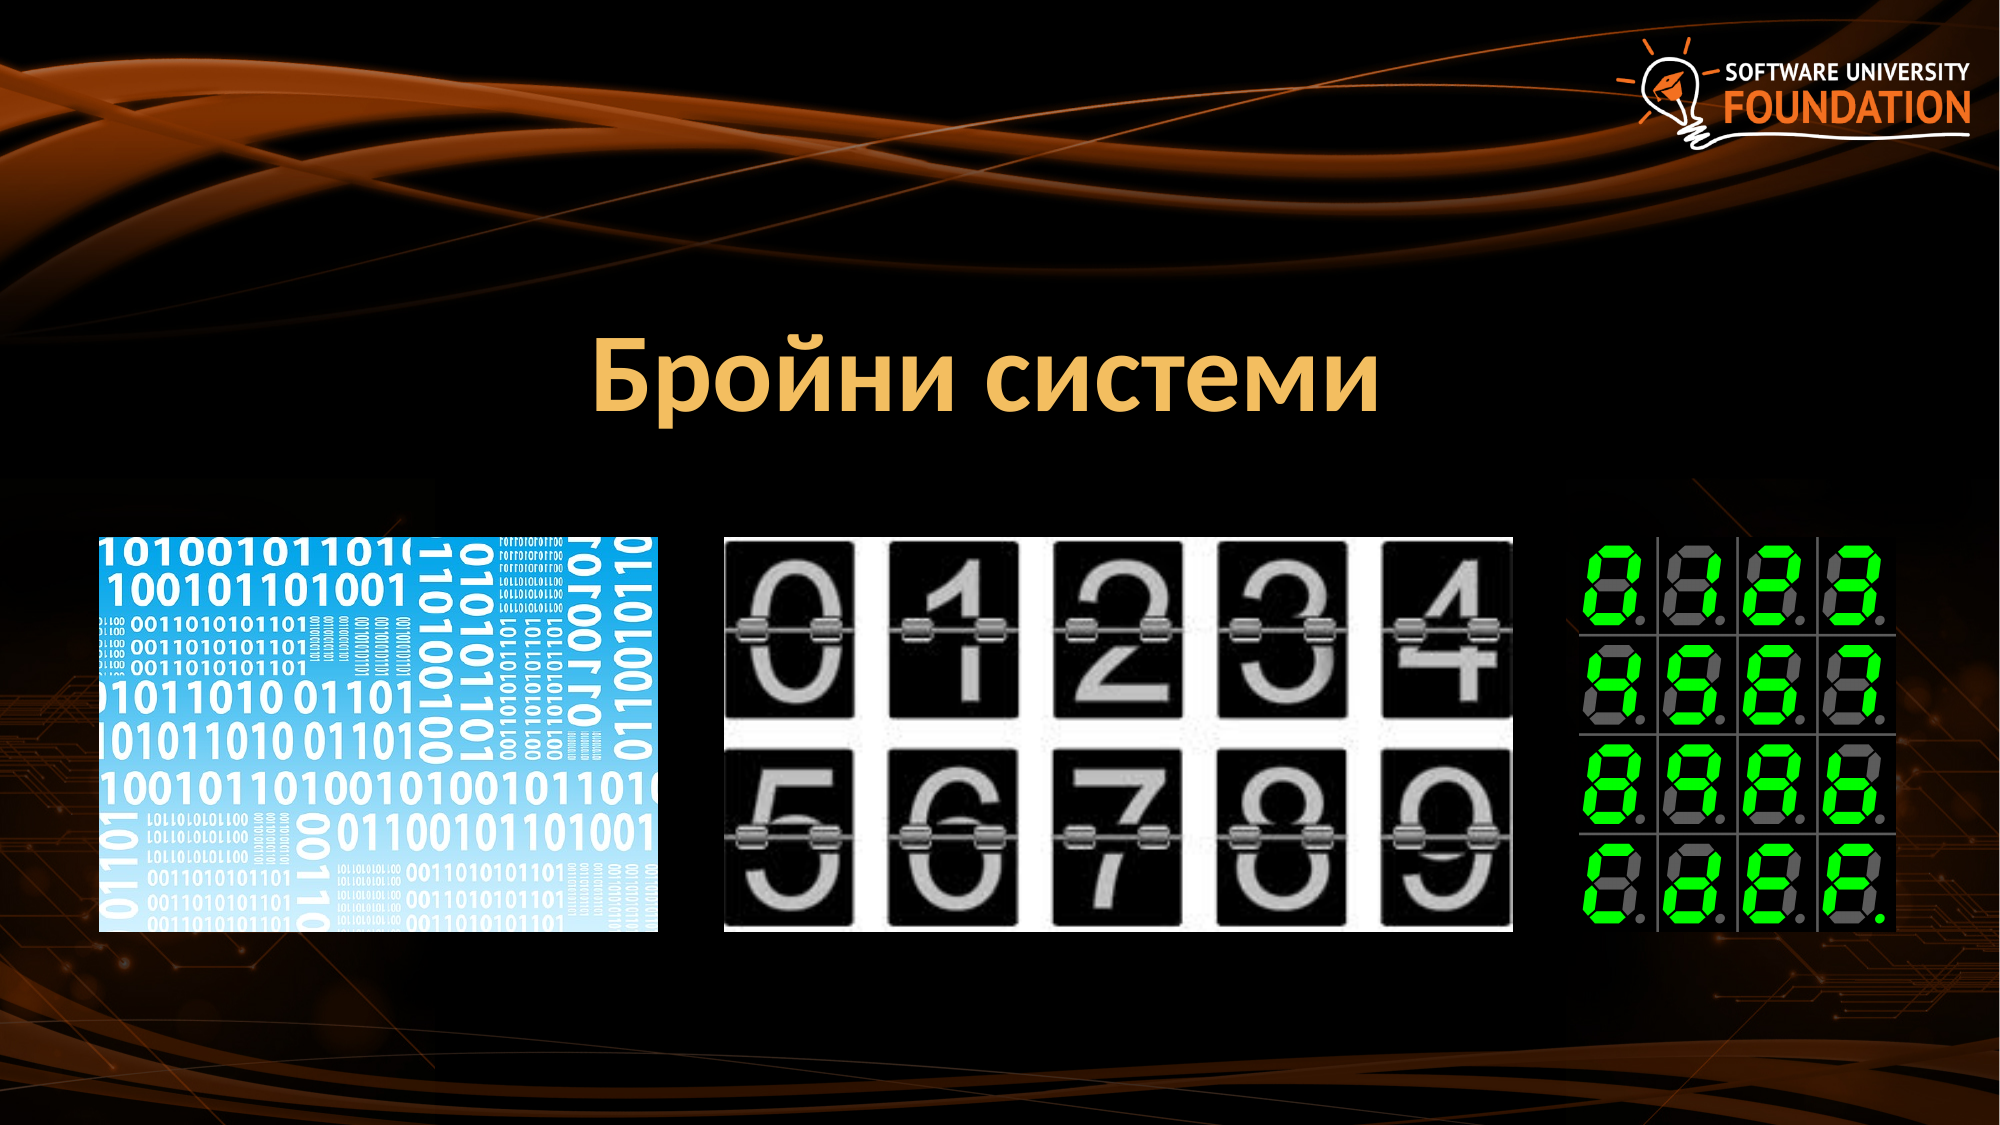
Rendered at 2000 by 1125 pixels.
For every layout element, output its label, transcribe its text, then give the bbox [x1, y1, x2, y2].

picture [0, 0, 2000, 1125]
title Бройни системи [148, 285, 1825, 441]
